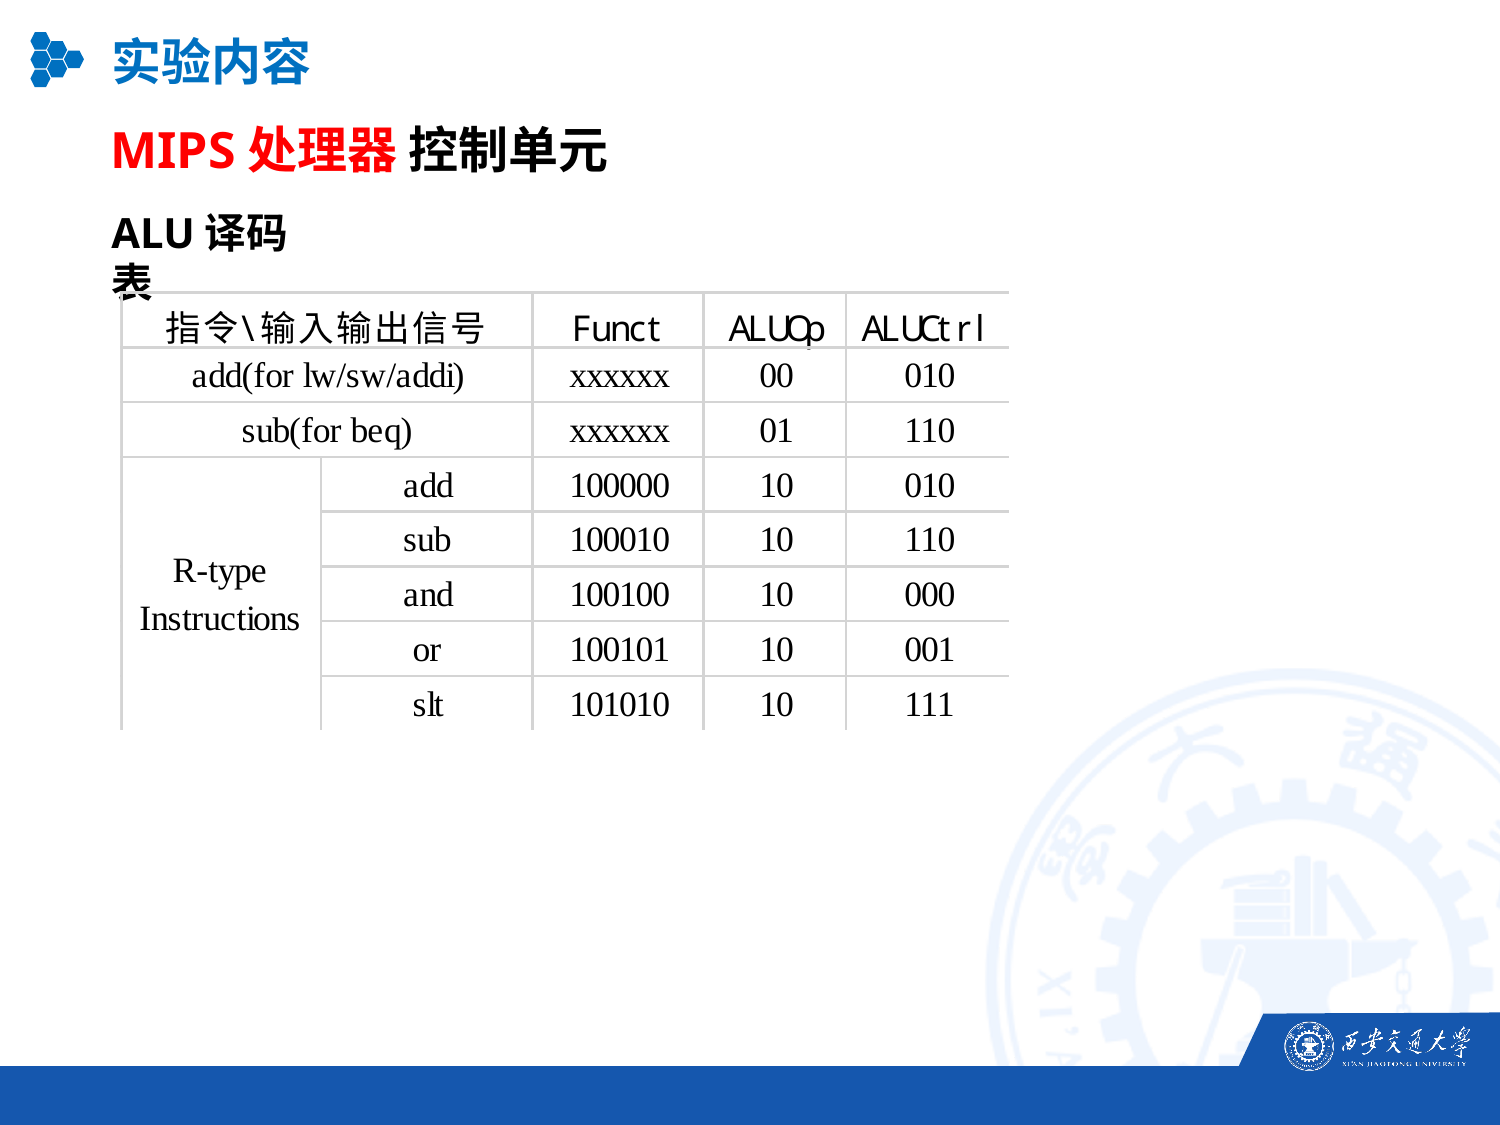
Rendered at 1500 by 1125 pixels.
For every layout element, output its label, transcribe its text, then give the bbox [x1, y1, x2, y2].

text_box MIPS处理器 控制单元 [95, 111, 1423, 186]
picture [120, 291, 1012, 733]
text_box 实验内容 [96, 22, 327, 98]
text_box ALU译码表 [96, 199, 326, 315]
